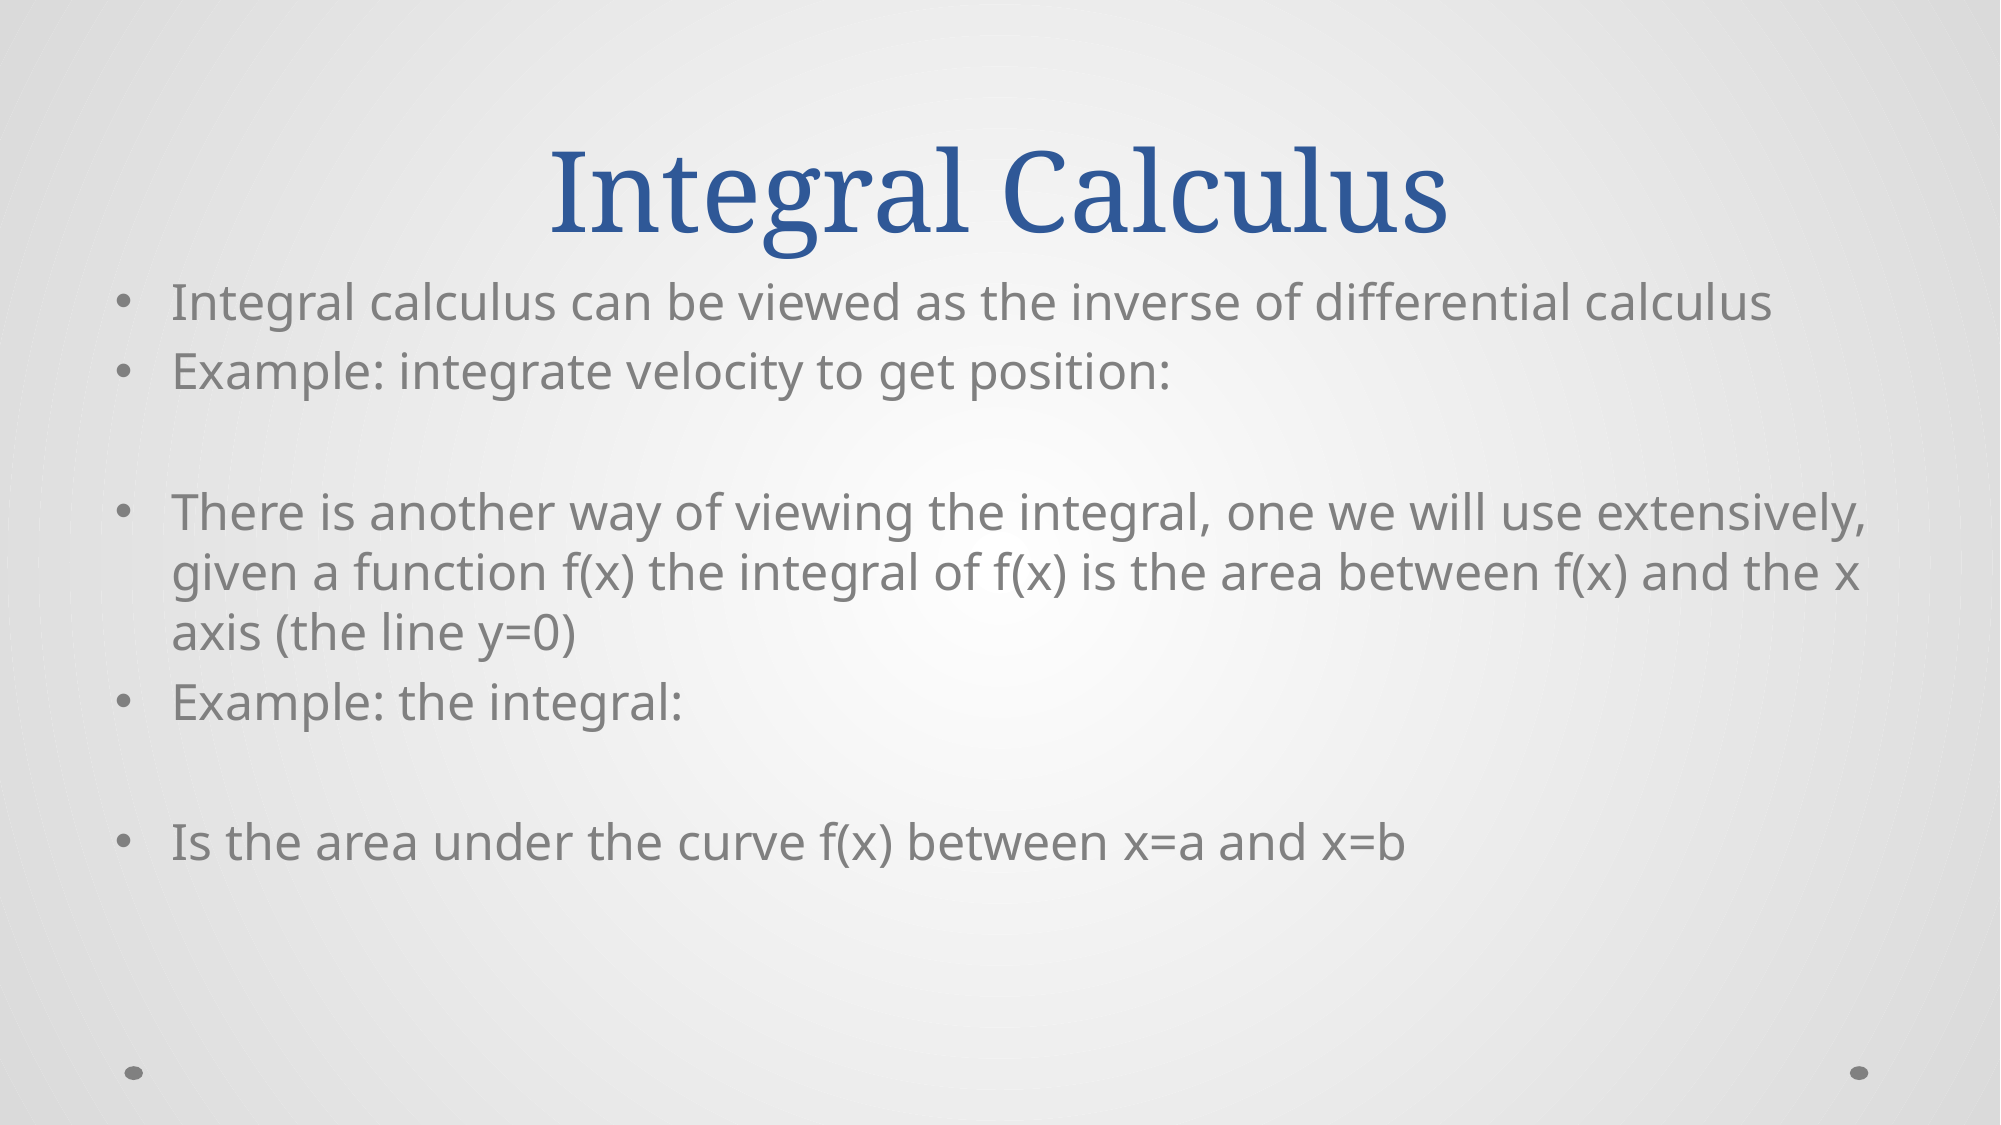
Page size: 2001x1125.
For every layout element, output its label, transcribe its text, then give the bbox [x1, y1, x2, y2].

title Integral Calculus [99, 0, 1900, 263]
